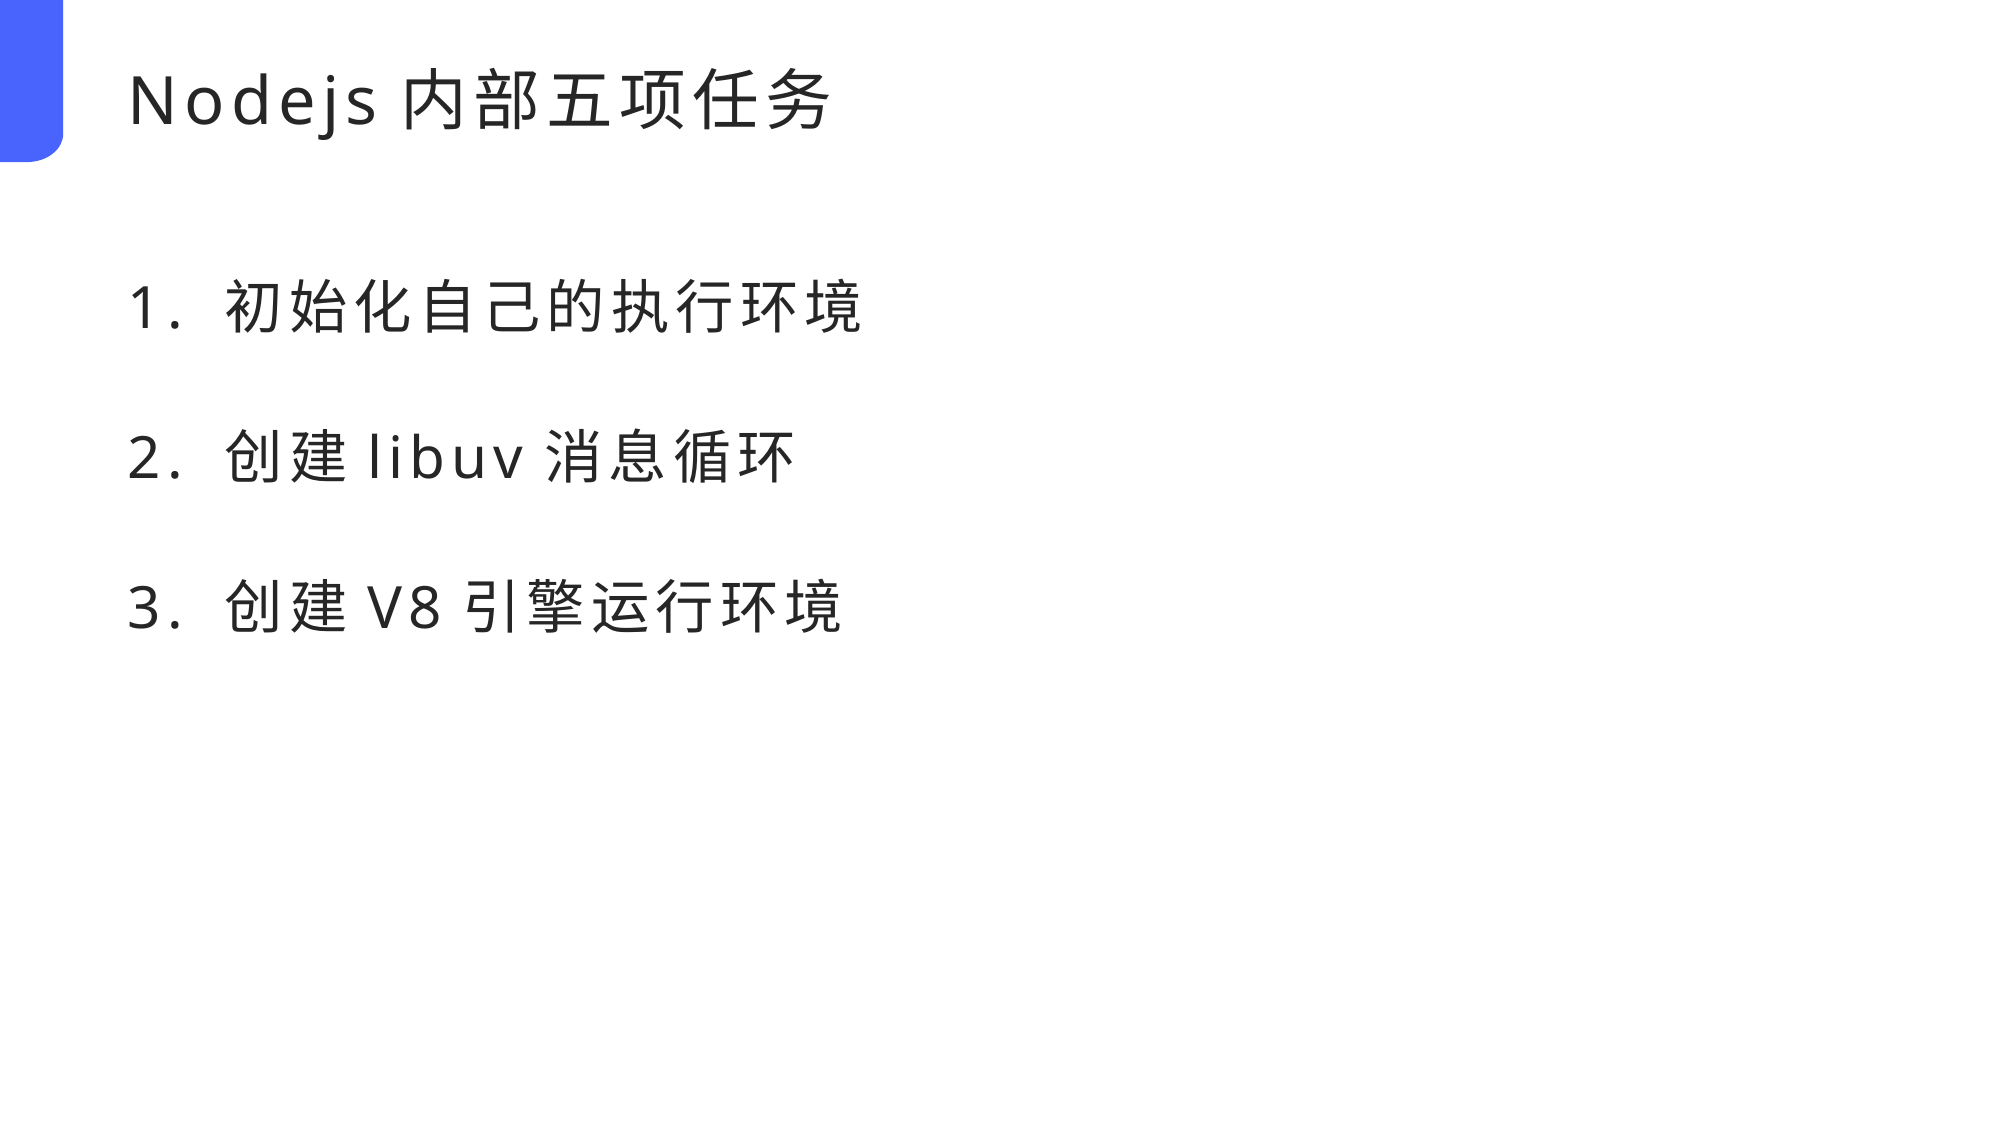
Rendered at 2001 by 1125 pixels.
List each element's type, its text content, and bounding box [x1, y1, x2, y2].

text_box 3. 创建V8引擎运行环境 [112, 536, 906, 648]
title Nodejs内部五项任务 [112, 33, 1913, 145]
text_box 1. 初始化自己的执行环境 [112, 236, 906, 348]
text_box 2. 创建libuv消息循环 [112, 386, 906, 498]
